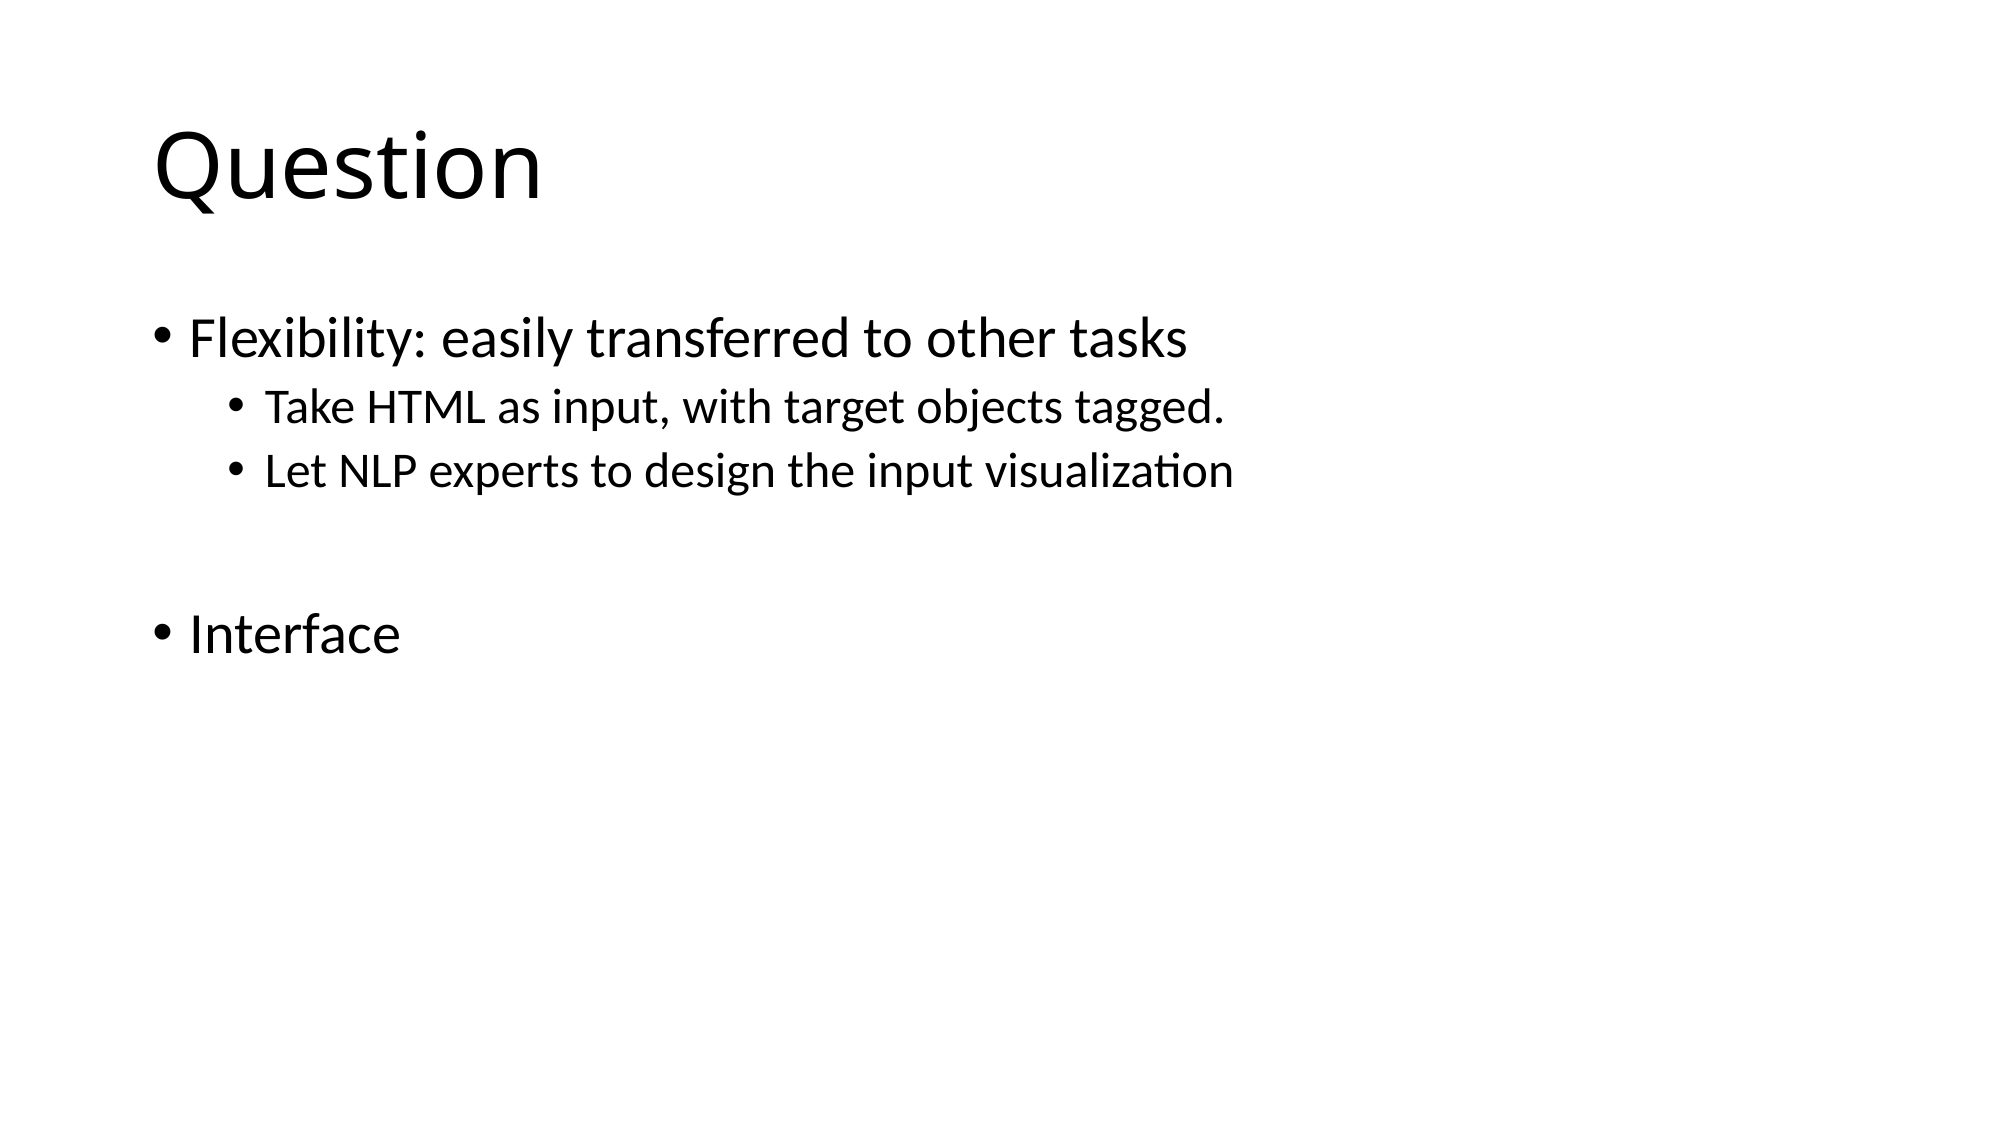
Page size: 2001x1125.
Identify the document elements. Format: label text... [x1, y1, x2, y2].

list Flexibility: easily transferred to other tasks Take HTML as input, with target objects tagged. Let NLP experts to design the input visualization Interface [137, 299, 1863, 1014]
title Question [137, 59, 1863, 278]
